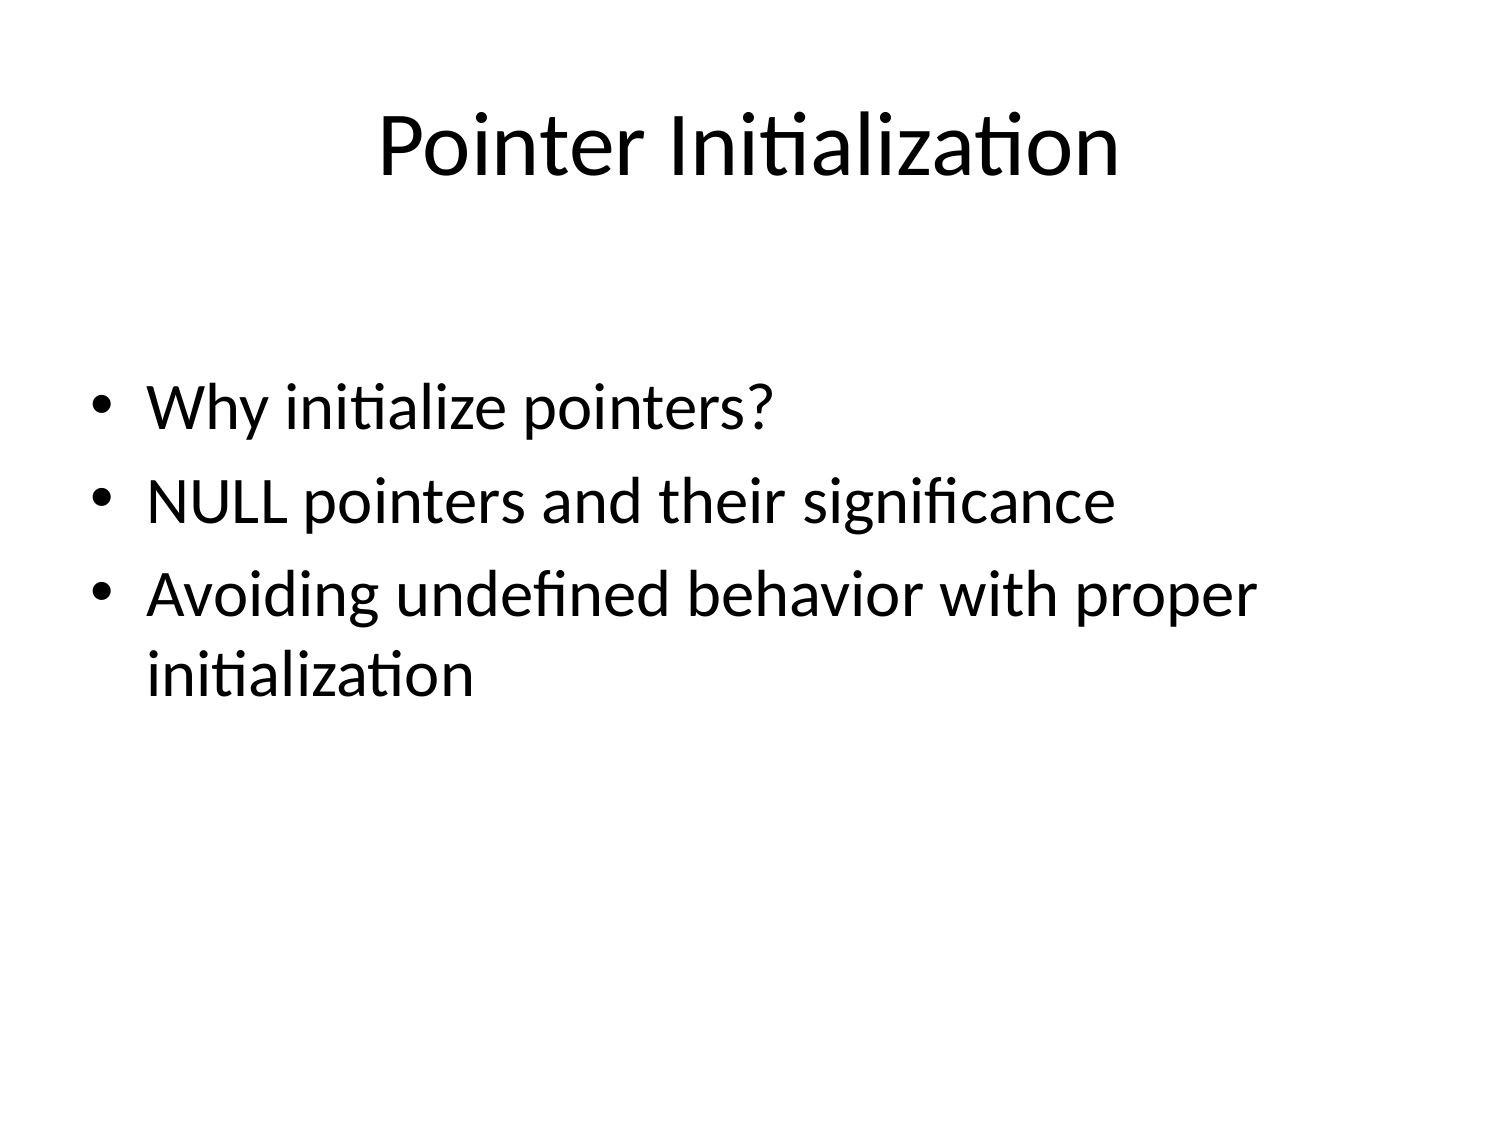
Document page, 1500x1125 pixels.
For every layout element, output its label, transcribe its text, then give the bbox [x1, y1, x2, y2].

title Pointer Initialization [75, 45, 1425, 233]
list Why initialize pointers? NULL pointers and their significance Avoiding undefined behavior with proper initialization [75, 262, 1425, 1005]
